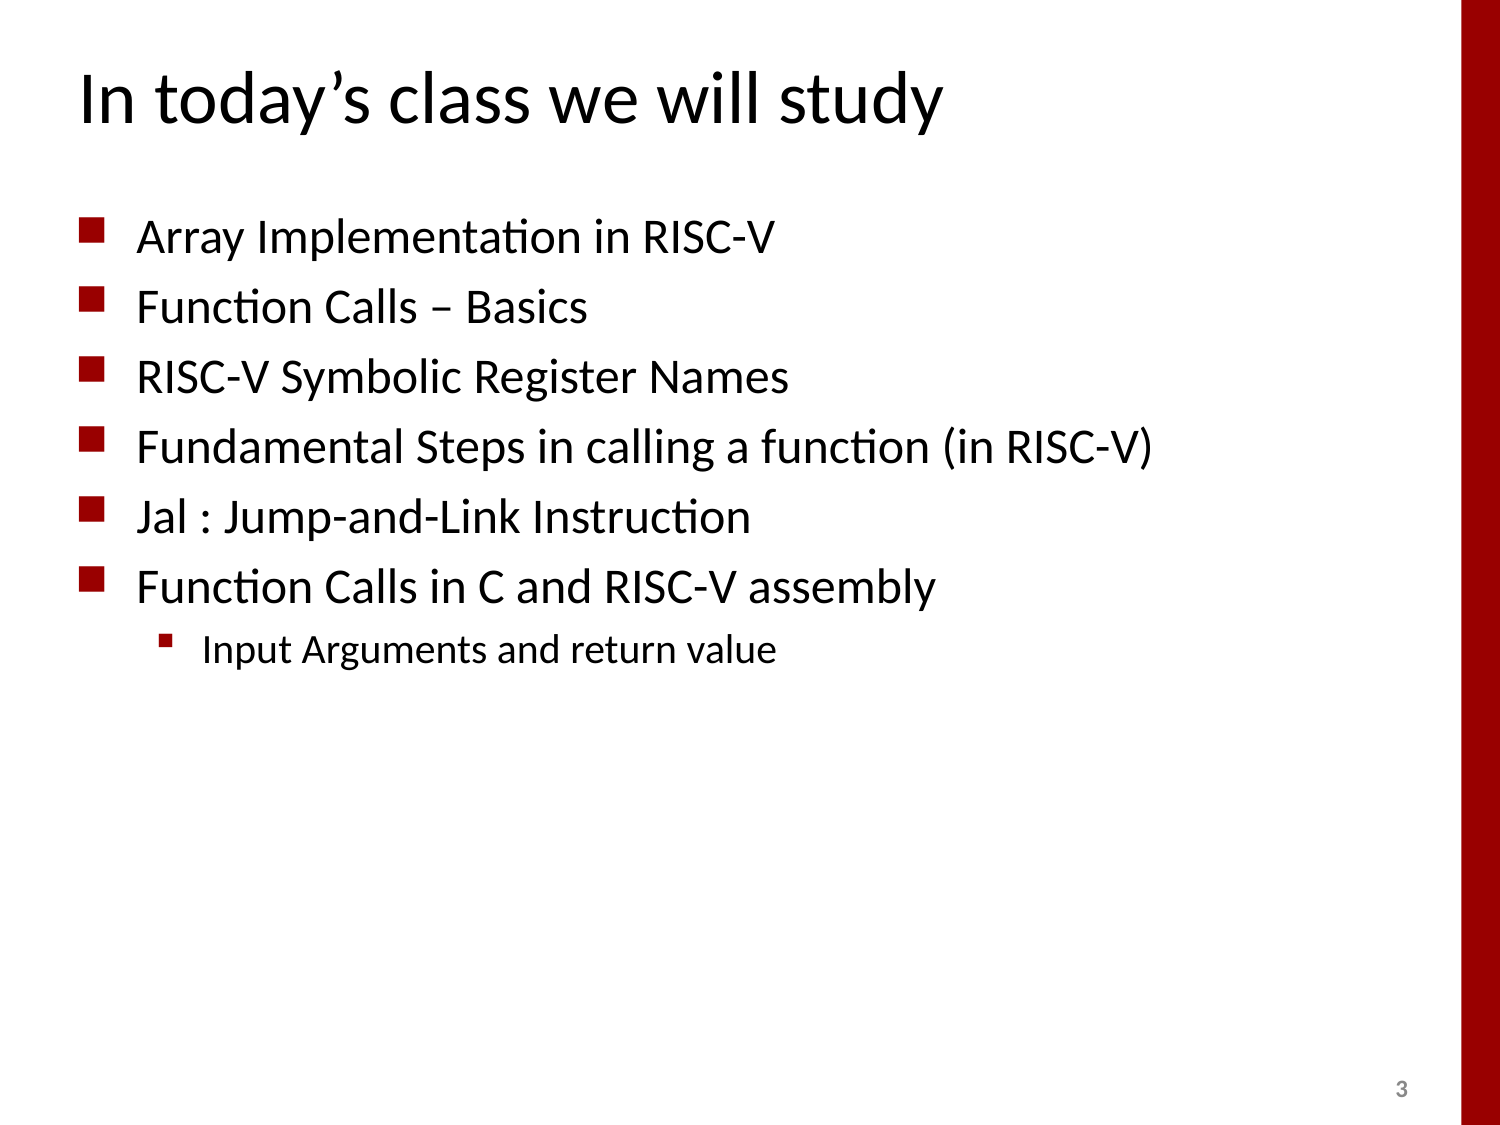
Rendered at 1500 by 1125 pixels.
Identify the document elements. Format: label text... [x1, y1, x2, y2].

list Array Implementation in RISC-V Function Calls – Basics RISC-V Symbolic Register Names Fundamental Steps in calling a function (in RISC-V) Jal : Jump-and-Link Instruction Function Calls in C and RISC-V assembly Input Arguments and return value [65, 196, 1361, 1047]
title In today’s class we will study [63, 30, 1310, 156]
